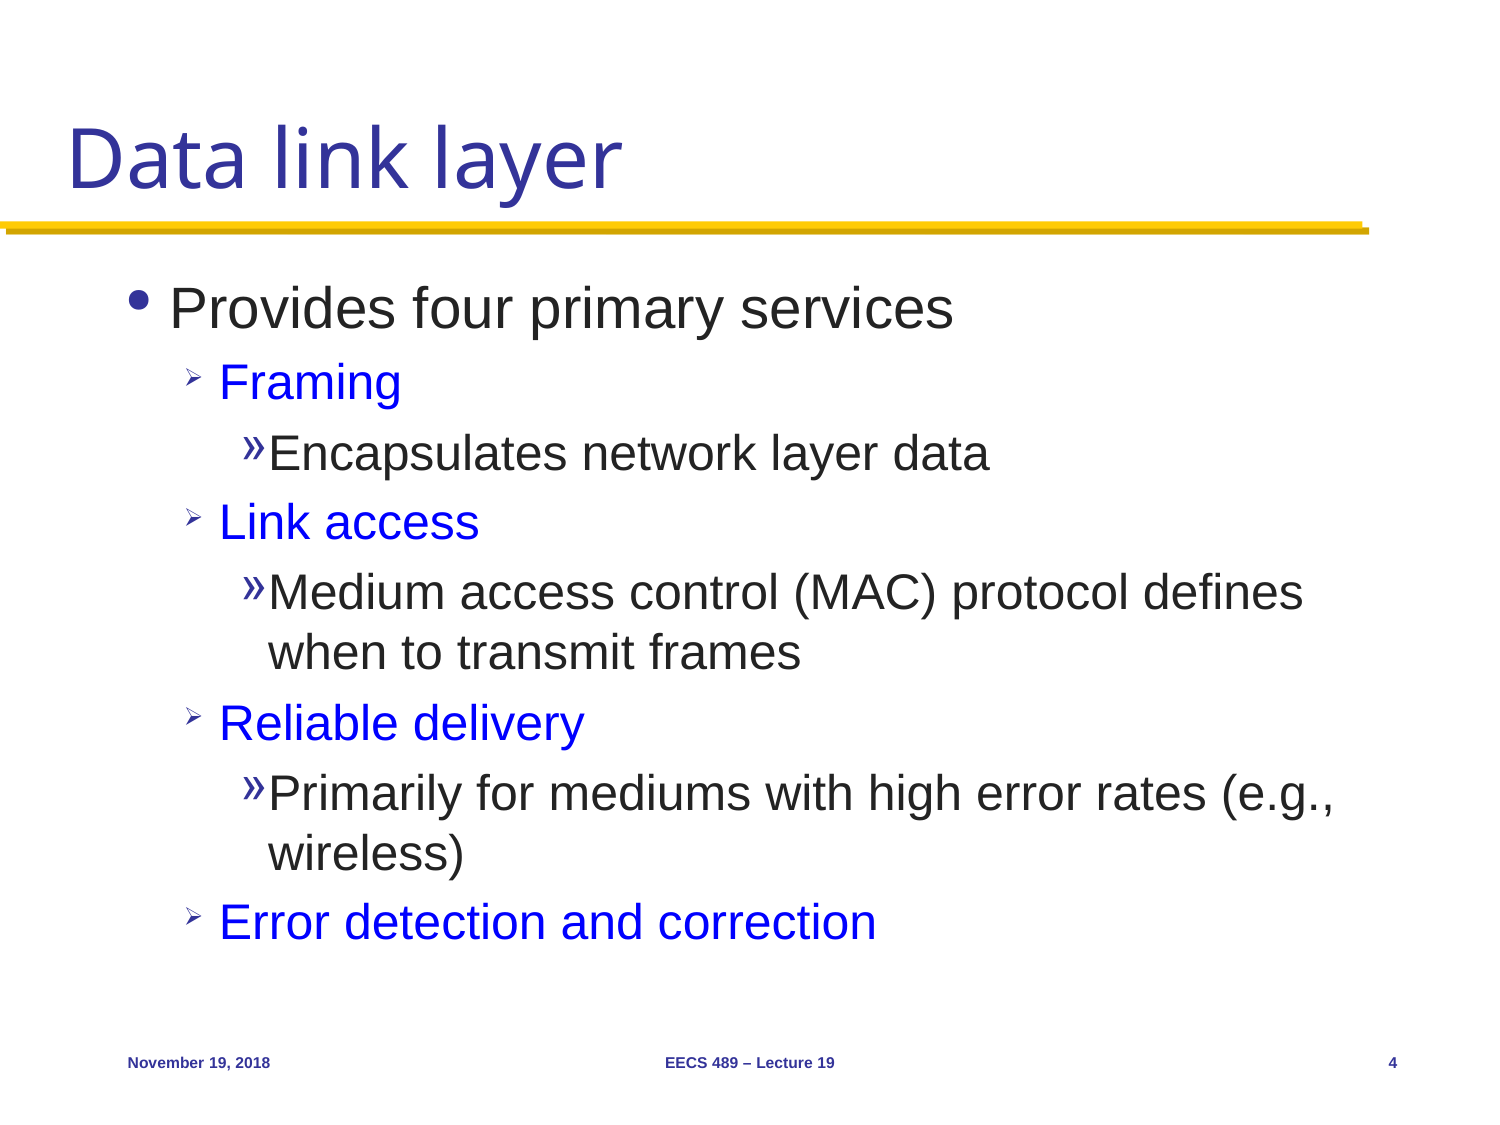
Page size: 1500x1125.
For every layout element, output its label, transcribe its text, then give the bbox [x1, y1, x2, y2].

footer EECS 489 – Lecture 19 [512, 1024, 988, 1101]
slide_number 4 [1312, 1024, 1413, 1101]
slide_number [112, 1024, 426, 1101]
title Data link layer [49, 24, 1451, 213]
list Provides four primary services Framing Encapsulates network layer data Link access Medium access control (MAC) protocol defines when to transmit frames Reliable delivery Primarily for mediums with high error rates (e.g., wireless) Error detection and correction [112, 262, 1413, 988]
